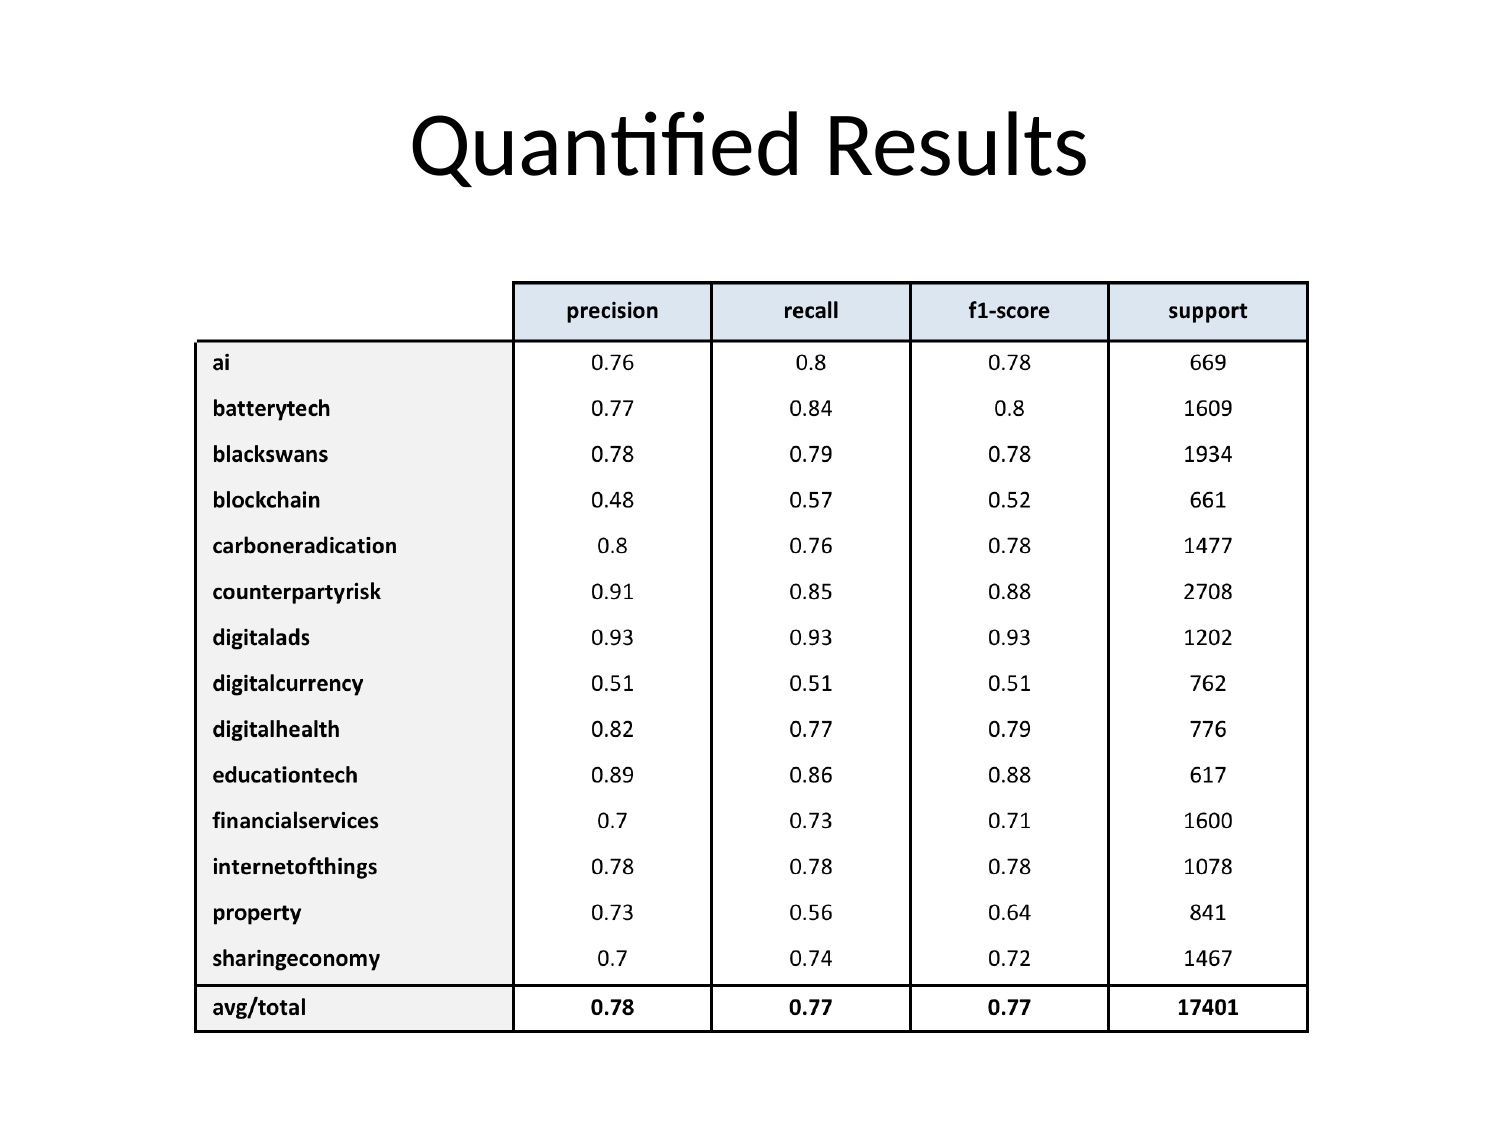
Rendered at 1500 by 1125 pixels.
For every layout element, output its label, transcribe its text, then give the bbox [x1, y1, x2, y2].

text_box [99, 280, 1403, 1106]
title Quantified Results [75, 45, 1425, 233]
